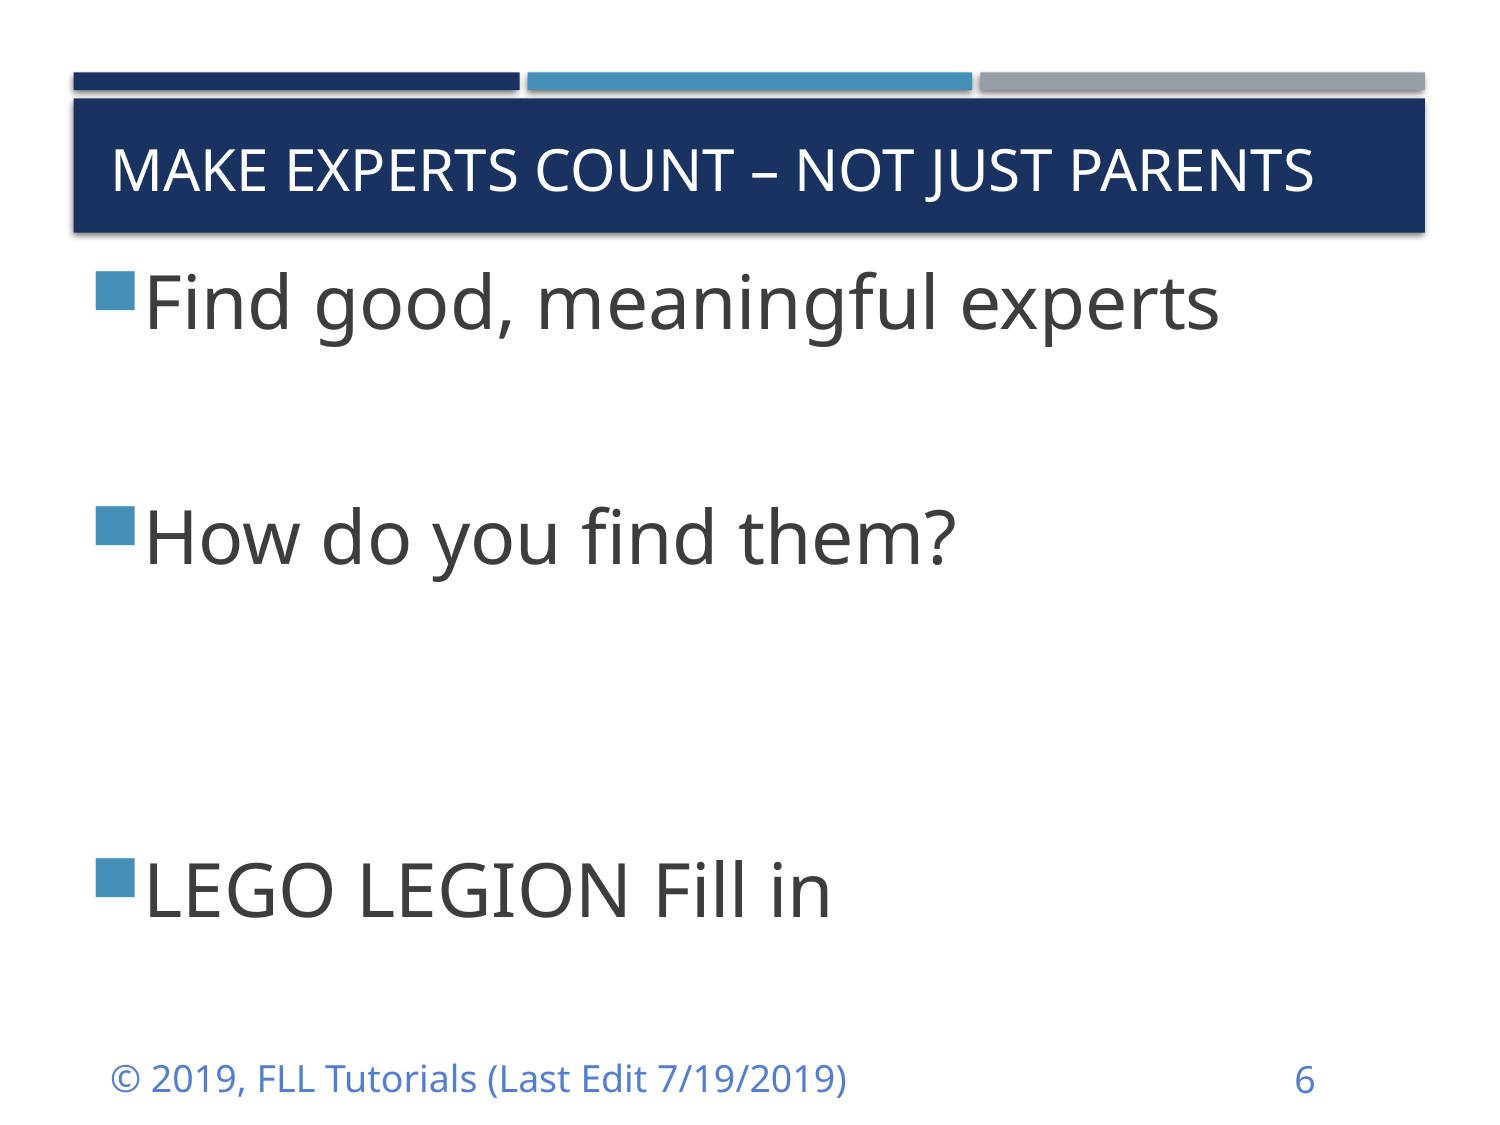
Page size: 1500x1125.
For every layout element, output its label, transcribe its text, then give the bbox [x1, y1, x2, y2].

title MAKE EXPERTS count – not just parents [95, 112, 1406, 211]
footer © 2019, FLL Tutorials (Last Edit 7/19/2019) [95, 1047, 895, 1108]
list Find good, meaningful experts How do you find them? LEGO LEGION Fill in [73, 246, 1425, 962]
slide_number 6 [1279, 1048, 1406, 1109]
